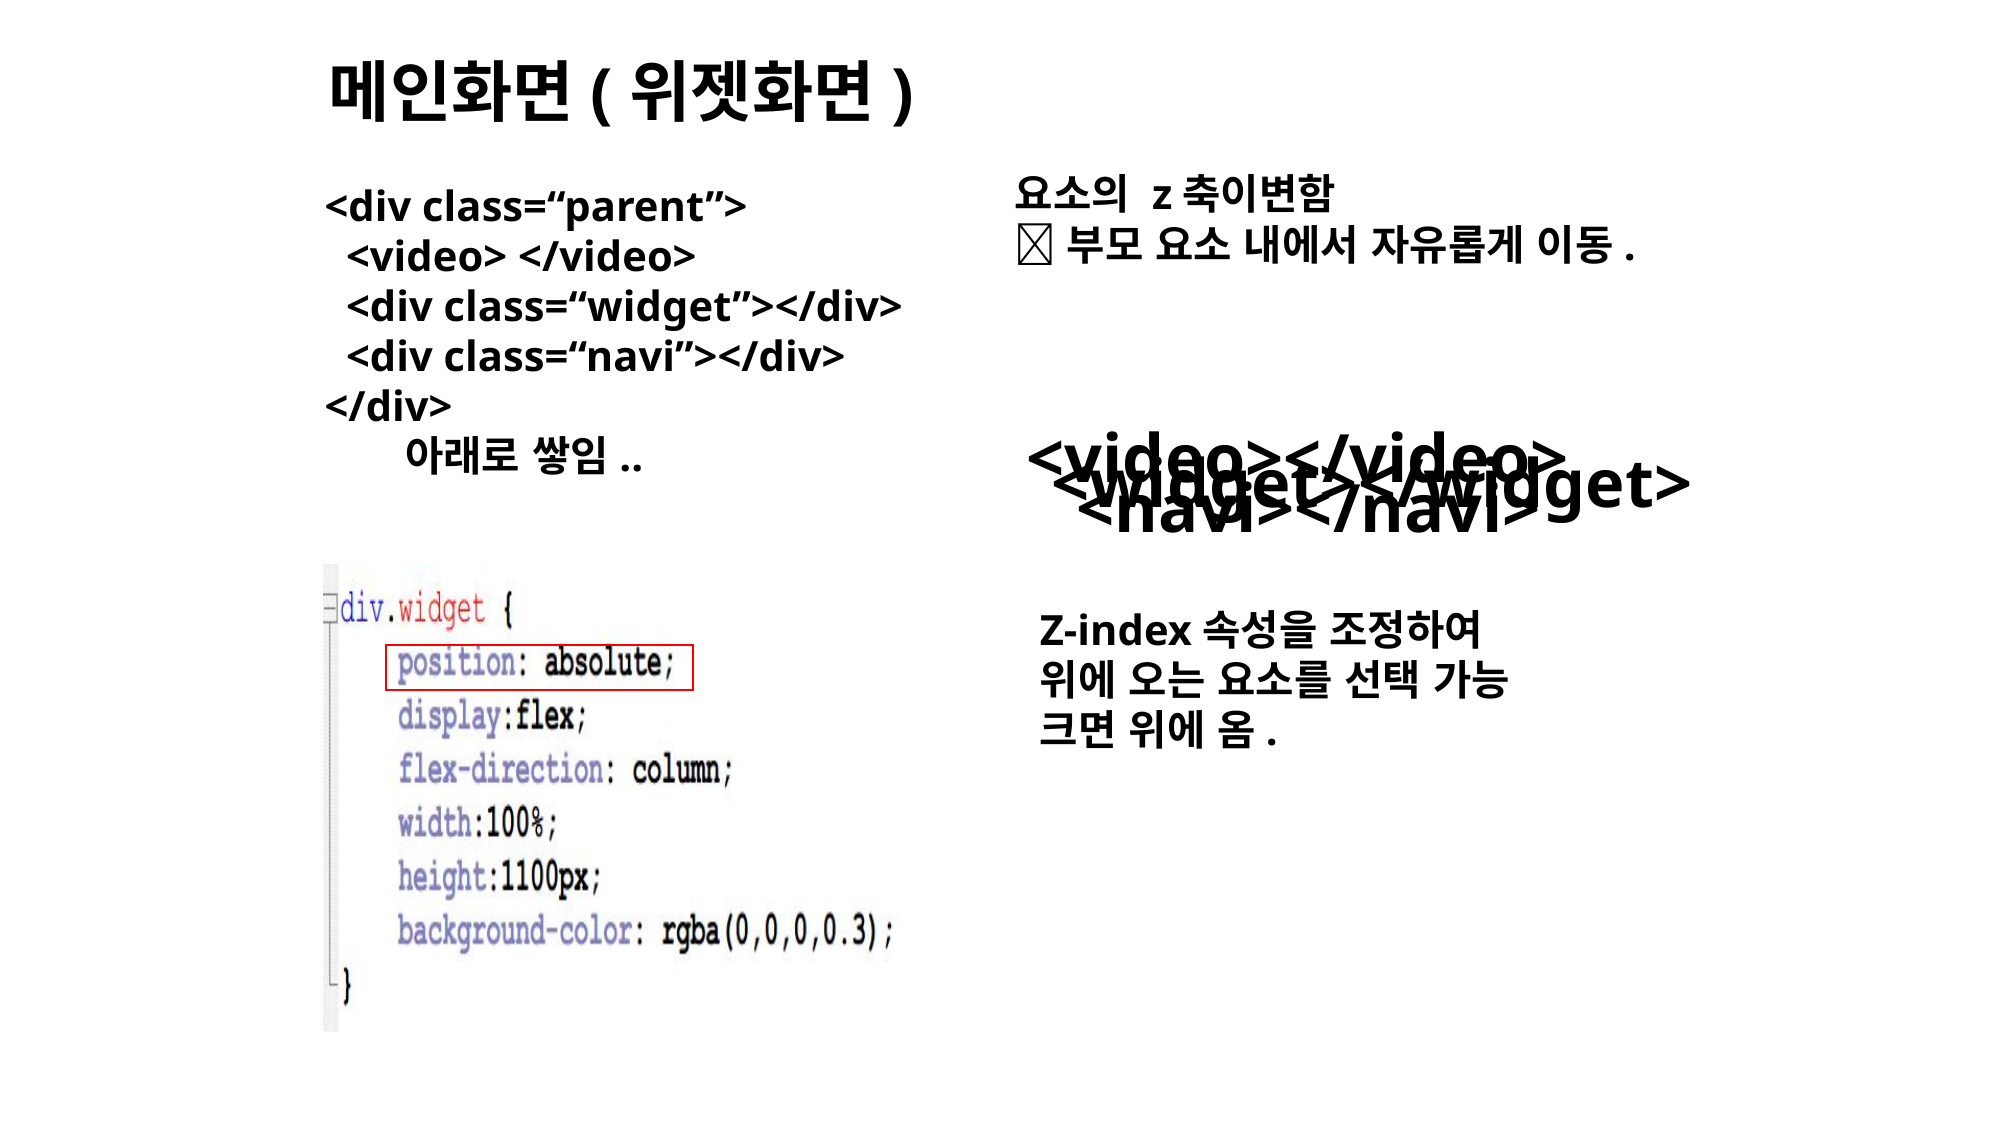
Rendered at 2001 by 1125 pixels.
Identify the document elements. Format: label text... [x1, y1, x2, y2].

text_box Z-index속성을 조정하여 위에 오는 요소를 선택 가능 크면 위에 옴. [1025, 596, 1663, 762]
text_box <video></video> [1011, 408, 1650, 504]
text_box <widget></widget> [1036, 433, 1733, 529]
text_box <div class=“parent”> <video> </video> <div class=“widget”></div> <div class=“navi”></div> </div> 아래로 쌓임.. [309, 172, 977, 588]
text_box 요소의 z축이변함 부모 요소 내에서 자유롭게 이동. [999, 160, 1638, 276]
text_box <navi></navi> [1061, 458, 1758, 554]
text_box 메인화면(위젯화면) [313, 42, 1513, 138]
picture [323, 564, 912, 1032]
